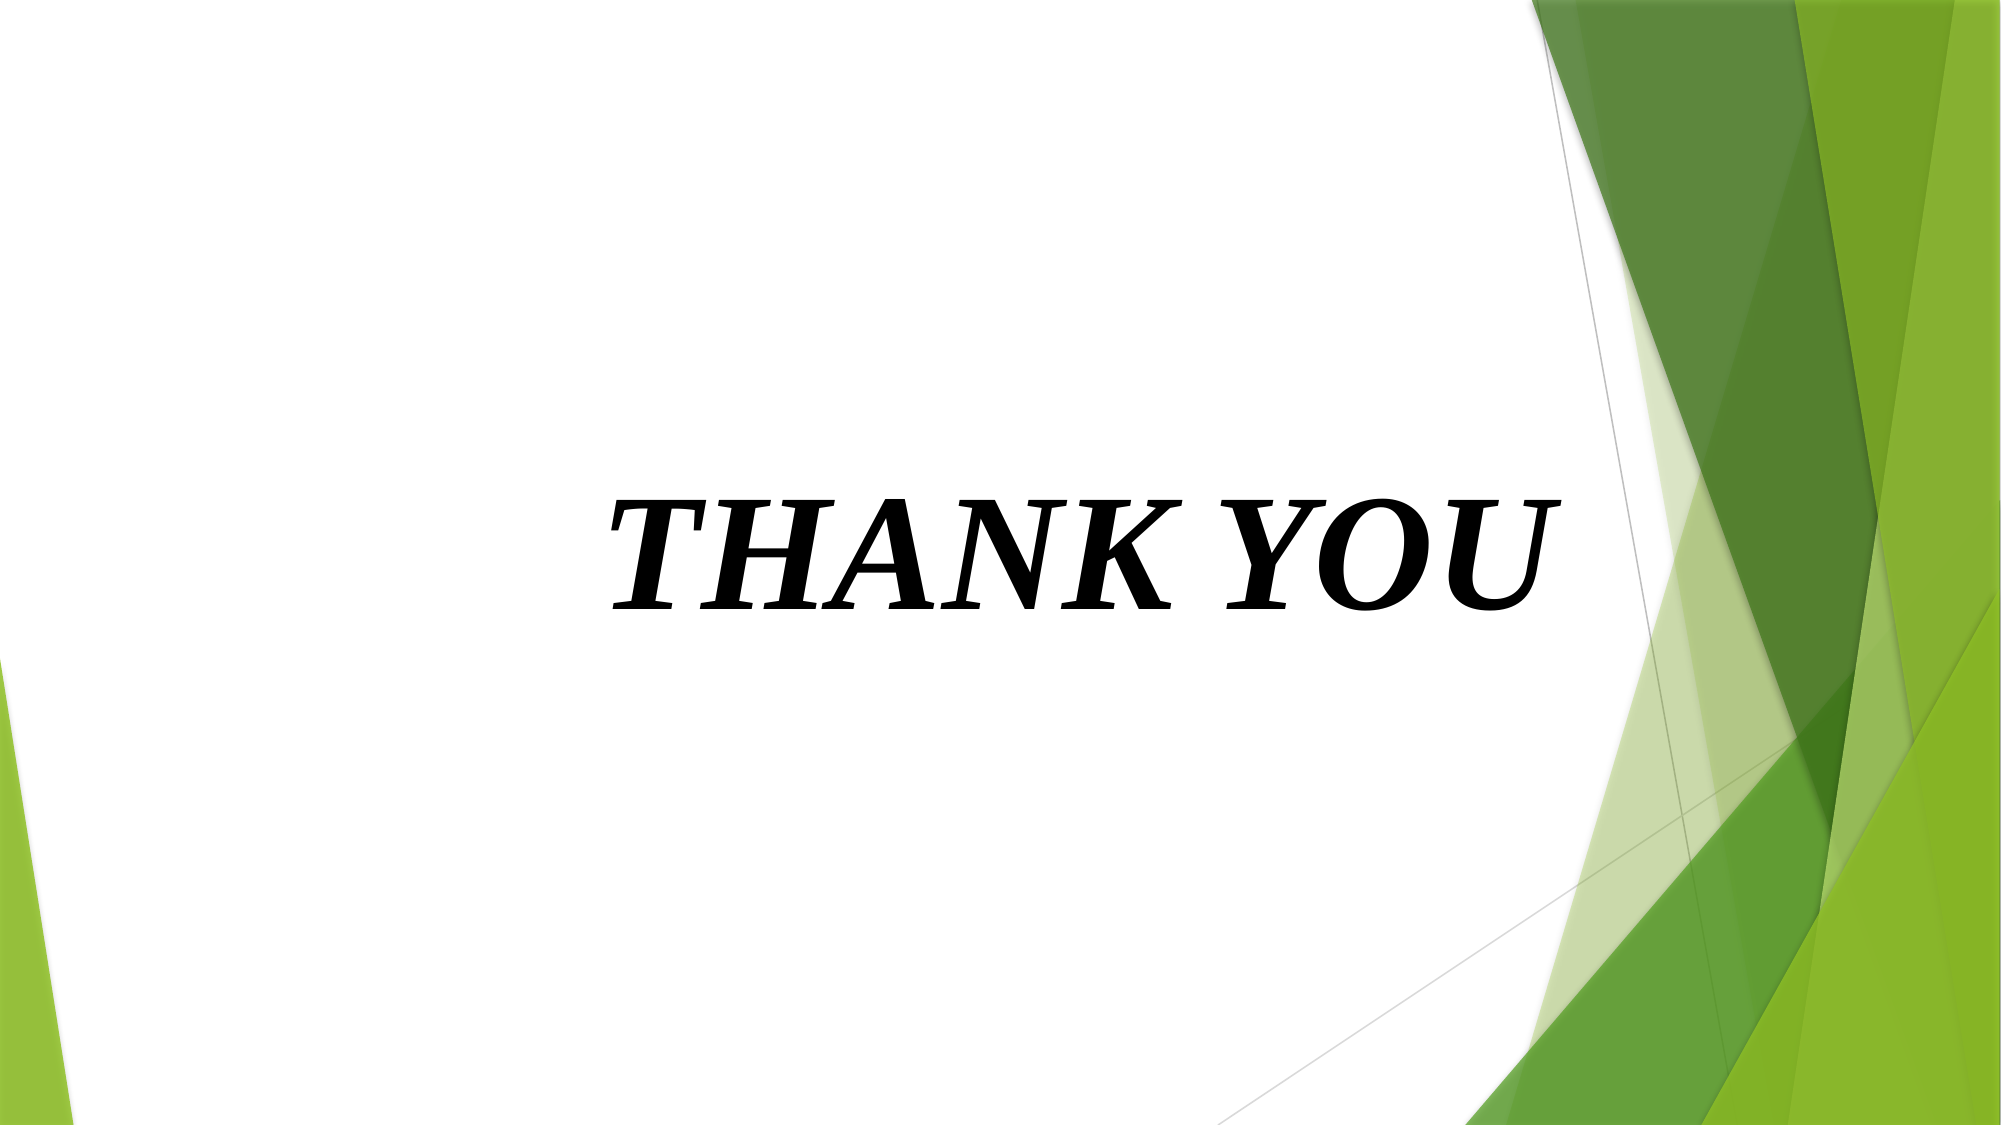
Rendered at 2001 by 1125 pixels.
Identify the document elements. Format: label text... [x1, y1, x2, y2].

title THANK YOU [0, 235, 1633, 978]
